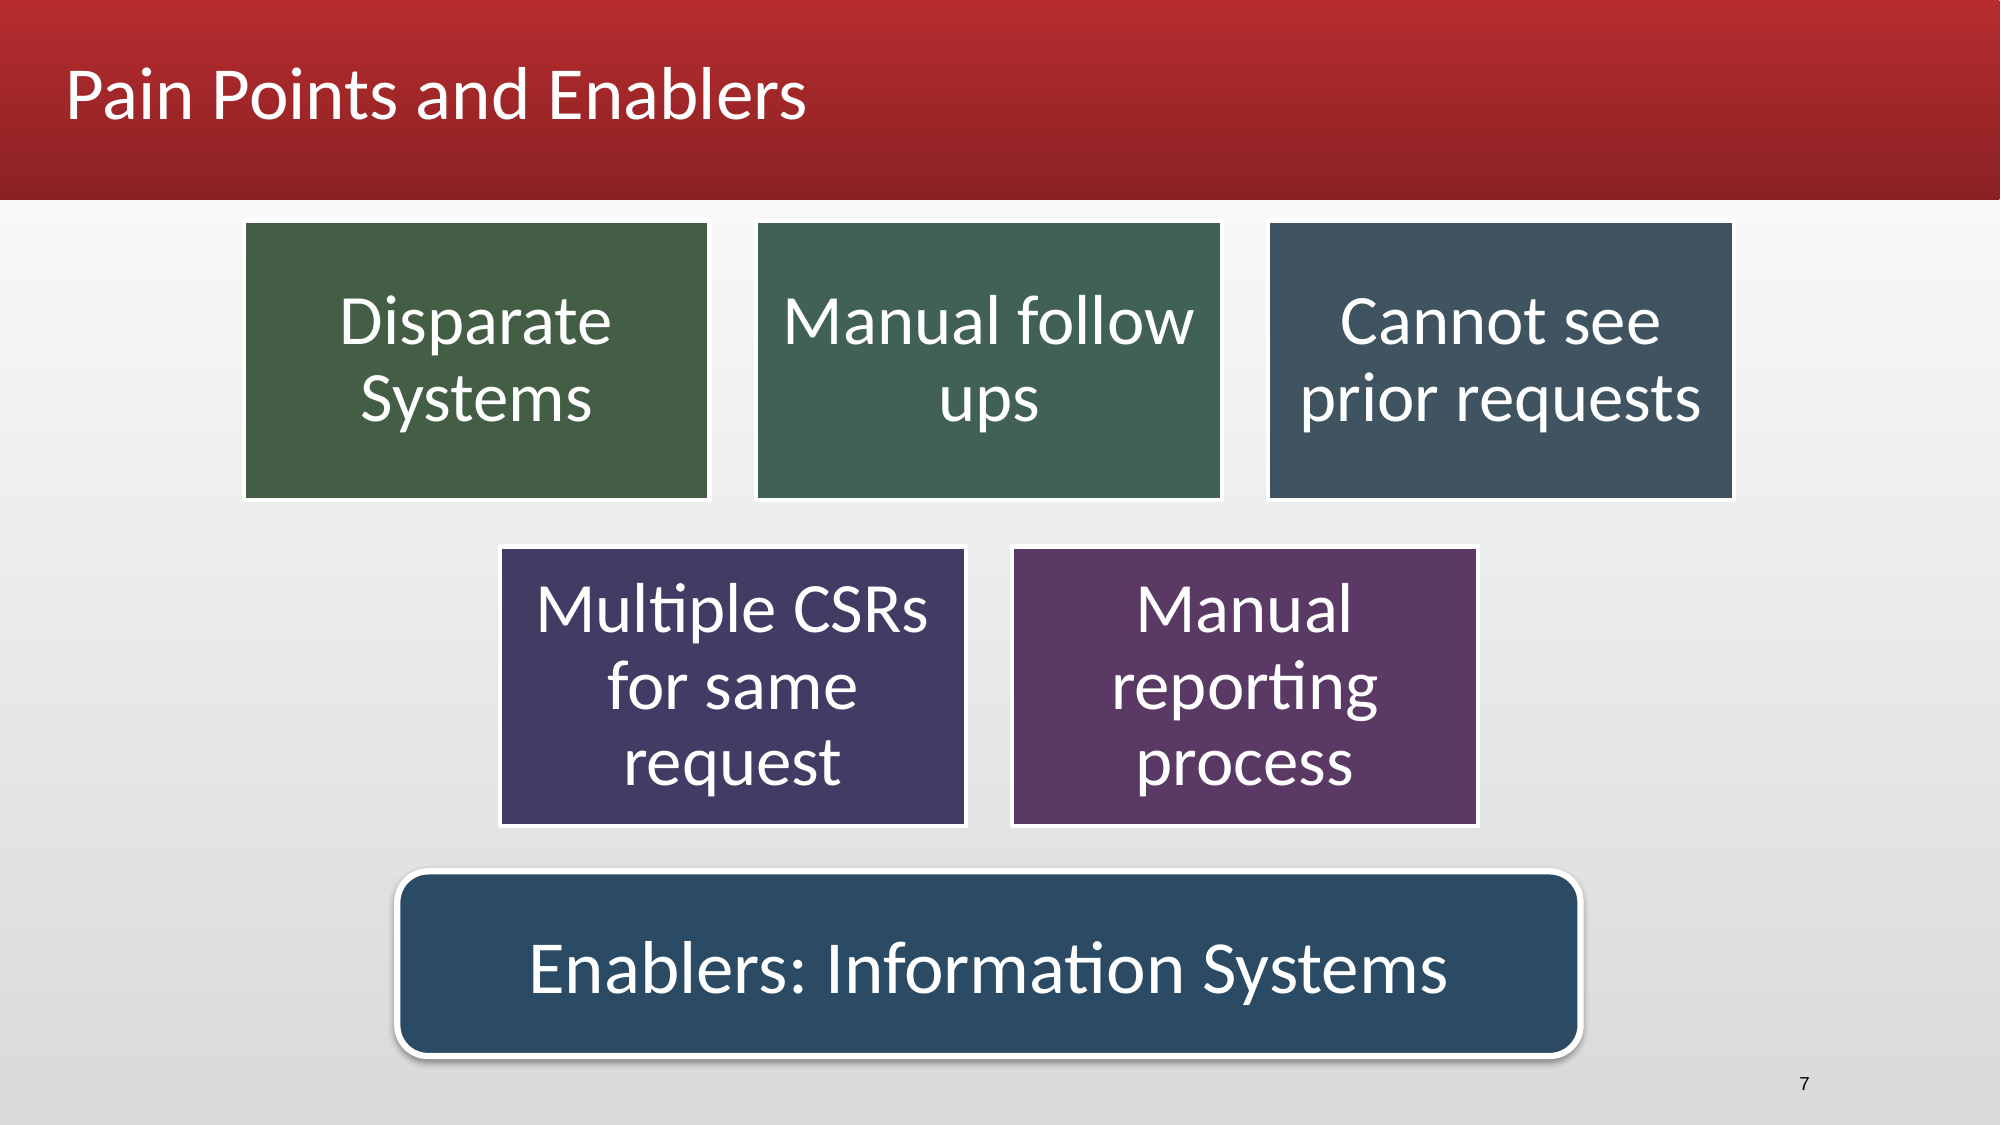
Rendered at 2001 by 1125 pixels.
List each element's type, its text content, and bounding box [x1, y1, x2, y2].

text_box Cannot see prior requests [1266, 218, 1736, 502]
text_box Enablers: Information Systems [394, 868, 1584, 1060]
text_box Disparate Systems [242, 218, 712, 502]
text_box Manual reporting process [1010, 544, 1480, 828]
title Pain Points and Enablers [50, 16, 1825, 175]
slide_number 7 [1687, 1063, 1825, 1103]
text_box Manual follow ups [754, 218, 1224, 502]
text_box Multiple CSRs for same request [498, 544, 968, 828]
